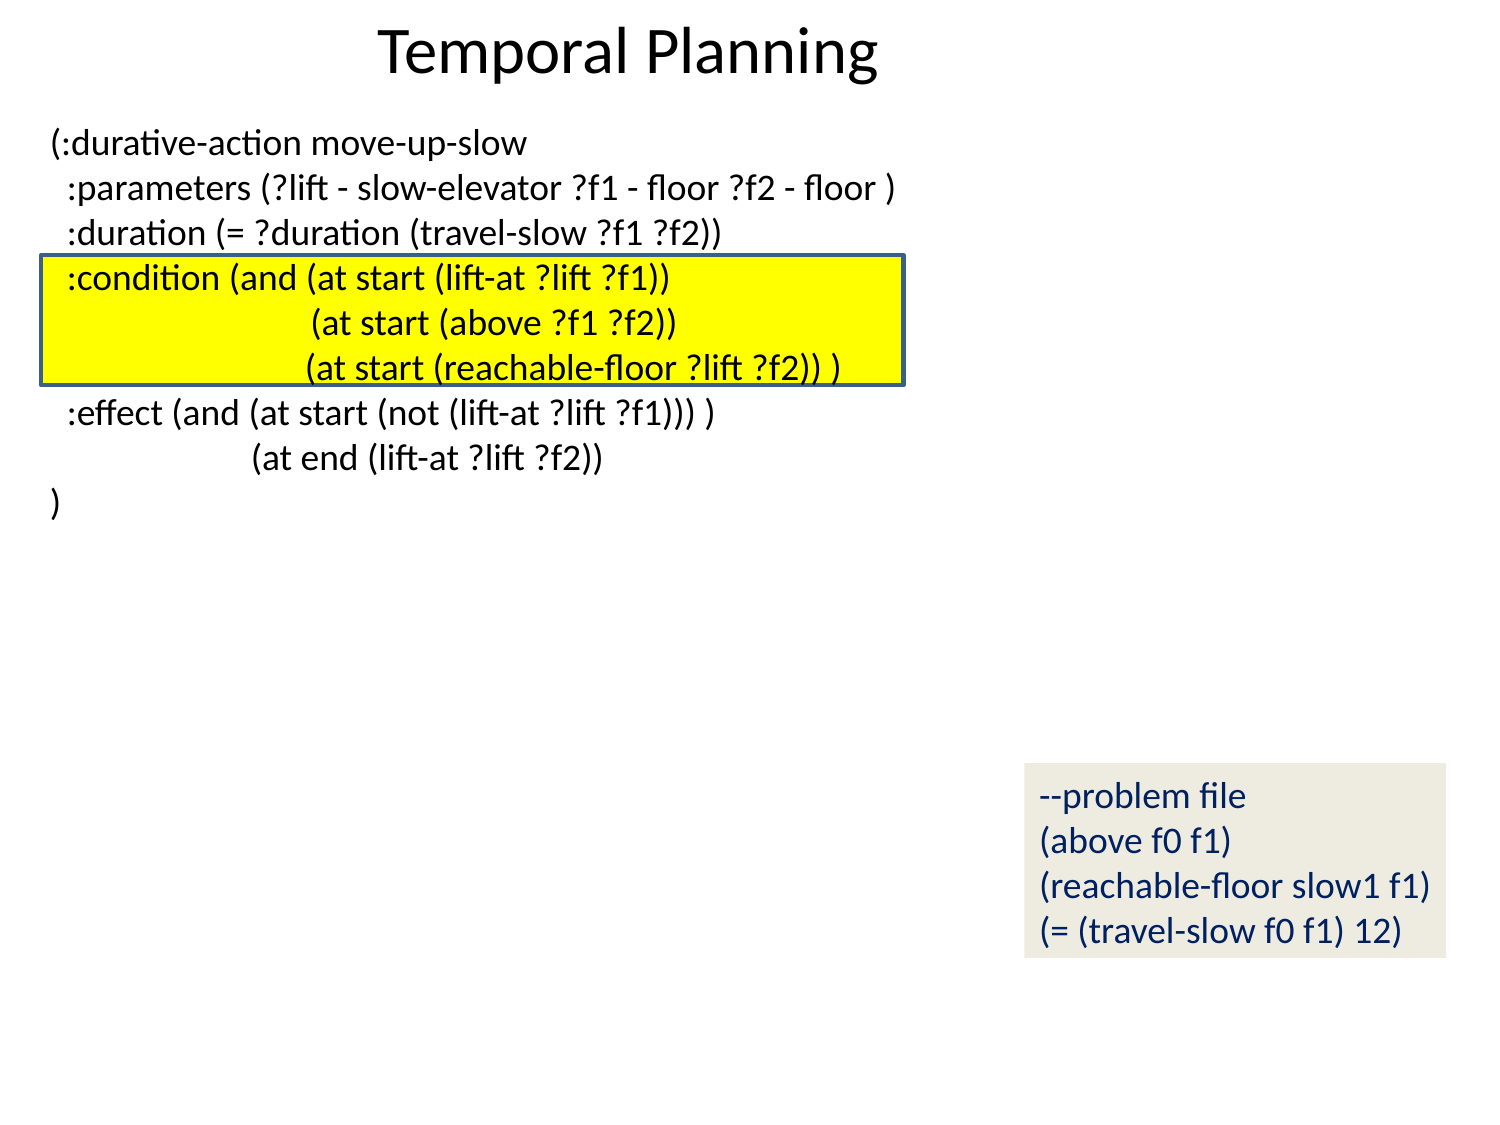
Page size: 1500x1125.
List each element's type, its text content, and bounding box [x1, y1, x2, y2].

text_box (:durative-action move-up-slow :parameters (?lift - slow-elevator ?f1 - floor ?f2 - floor ) :duration (= ?duration (travel-slow ?f1 ?f2)) :condition (and (at start (lift-at ?lift ?f1)) (at start (above ?f1 ?f2)) (at start (reachable-floor ?lift ?f2)) ) :effect (and (at start (not (lift-at ?lift ?f1))) ) (at end (lift-at ?lift ?f2)) ) [35, 110, 1477, 530]
text_box Temporal Planning [363, 0, 1418, 95]
text_box --problem file (above f0 f1) (reachable-floor slow1 f1) (= (travel-slow f0 f1) 12) [1024, 763, 1447, 958]
